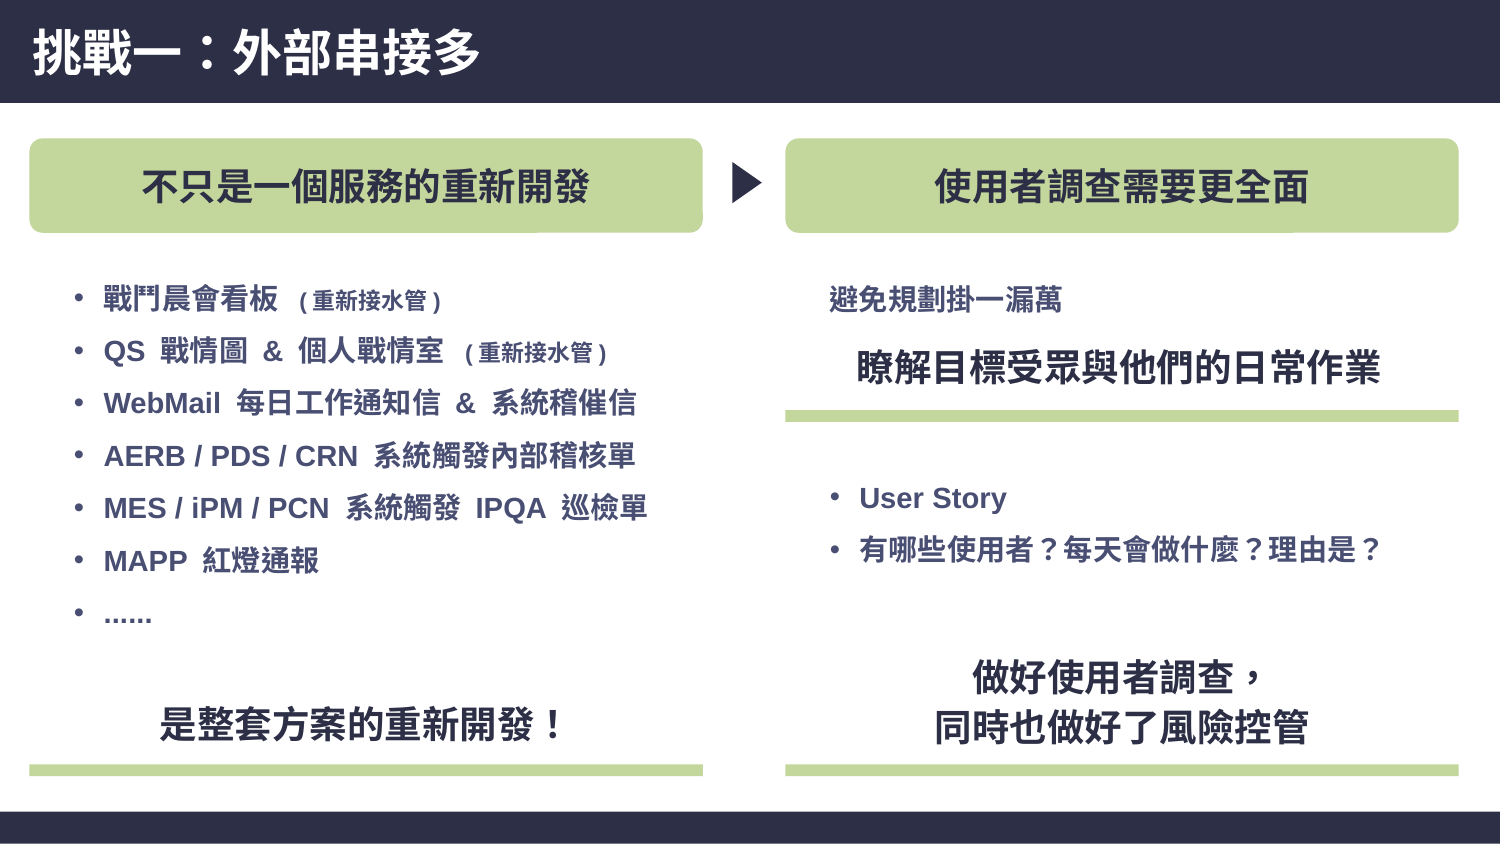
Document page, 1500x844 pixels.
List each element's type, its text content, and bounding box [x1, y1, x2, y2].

text_box User Story 有哪些使用者？每天會做什麼？理由是？ [814, 454, 1424, 574]
text_box 戰鬥晨會看板 (重新接水管) QS 戰情圖 & 個人戰情室 (重新接水管) WebMail 每日工作通知信 & 系統稽催信 AERB / PDS / CRN 系統觸發內部稽核單 MES / iPM / PCN 系統觸發 IPQA 巡檢單 MAPP 紅燈通報 ...... [58, 255, 668, 637]
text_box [29, 693, 703, 777]
text_box [27, 136, 705, 235]
text_box 不只是一個服務的重新開發 [29, 155, 703, 216]
text_box [0, 0, 1500, 105]
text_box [785, 256, 1459, 422]
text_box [785, 645, 1459, 777]
text_box [0, 810, 1500, 844]
text_box 挑戰一：外部串接多 [17, 13, 739, 89]
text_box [732, 138, 1459, 234]
